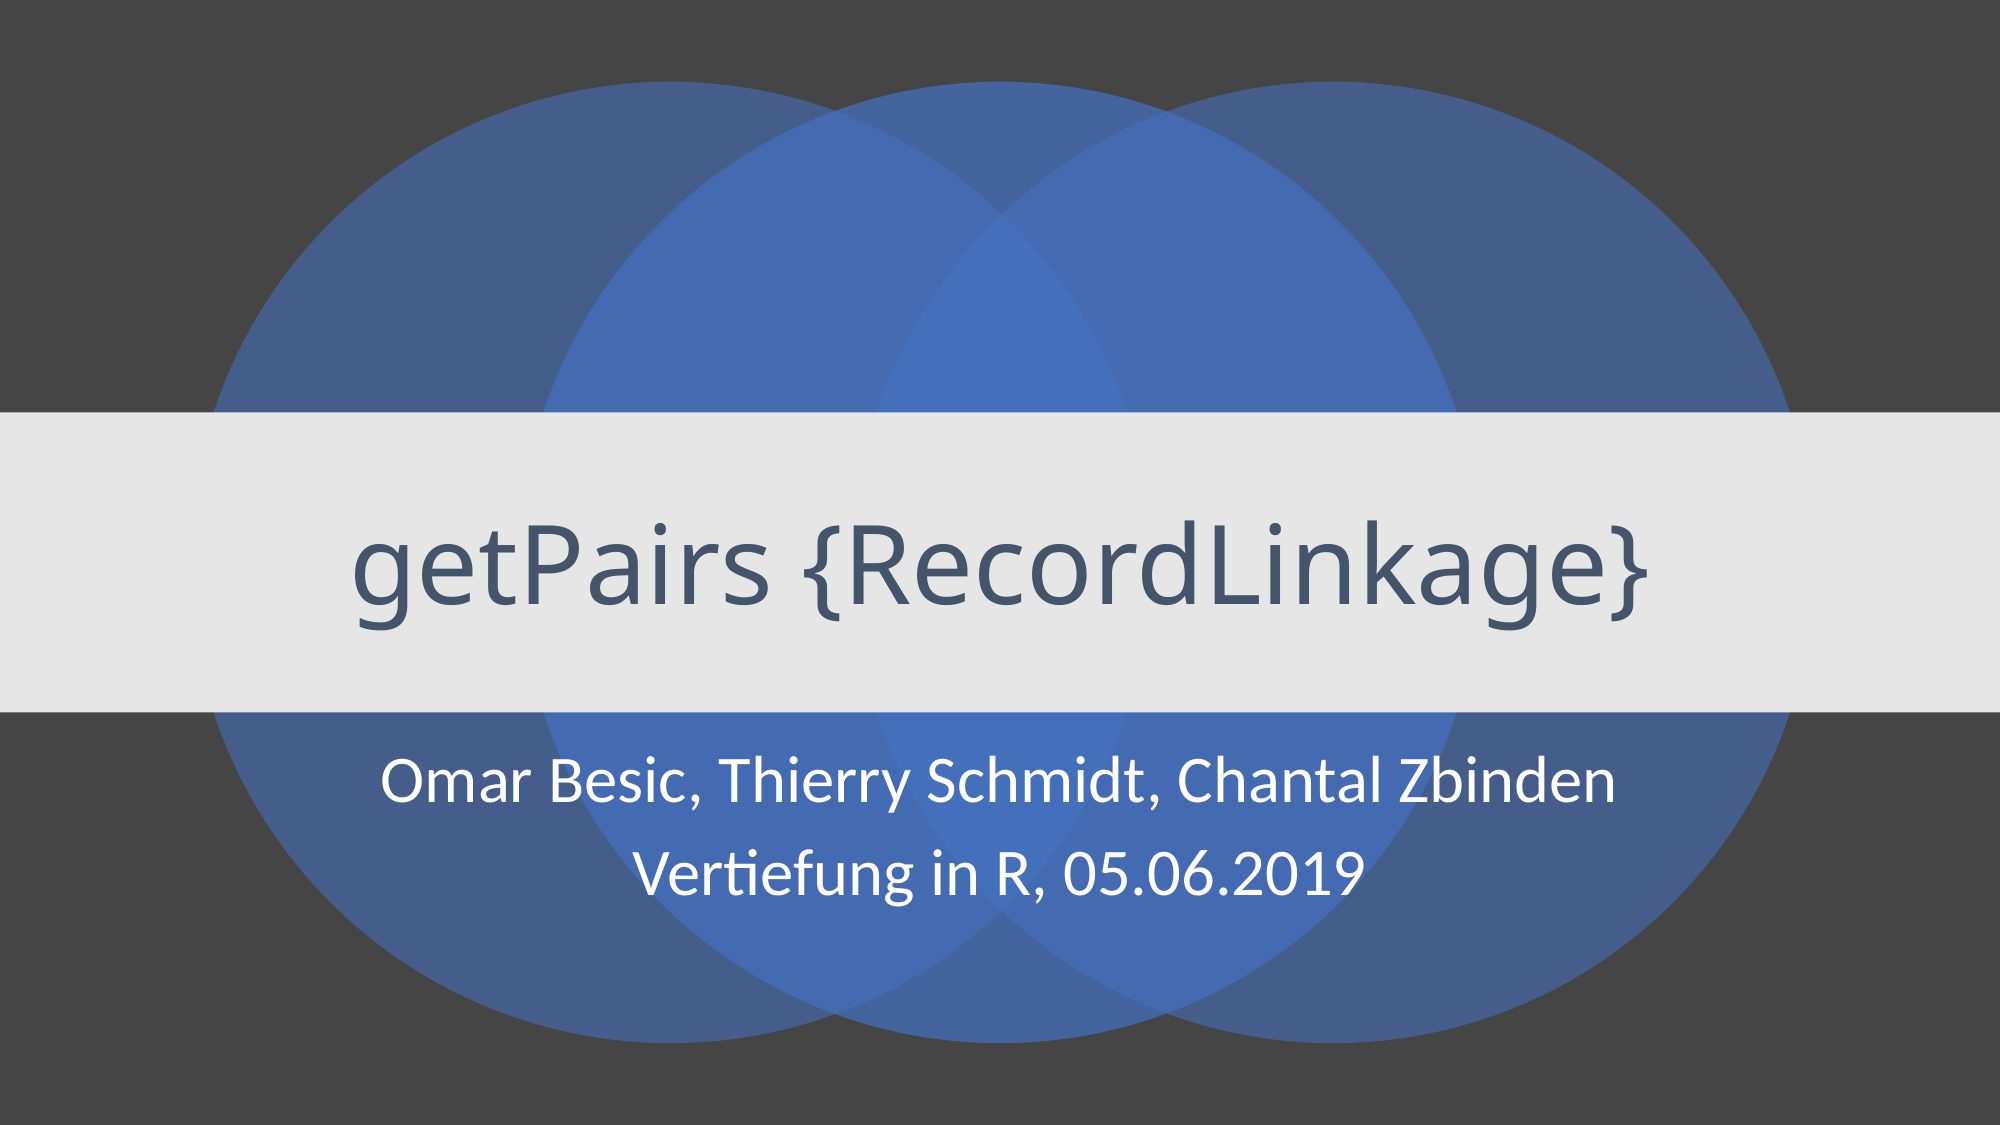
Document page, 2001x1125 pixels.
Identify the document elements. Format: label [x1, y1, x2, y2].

text_box [1814, 411, 2000, 713]
text_box [189, 81, 1814, 1044]
text_box [0, 411, 189, 713]
